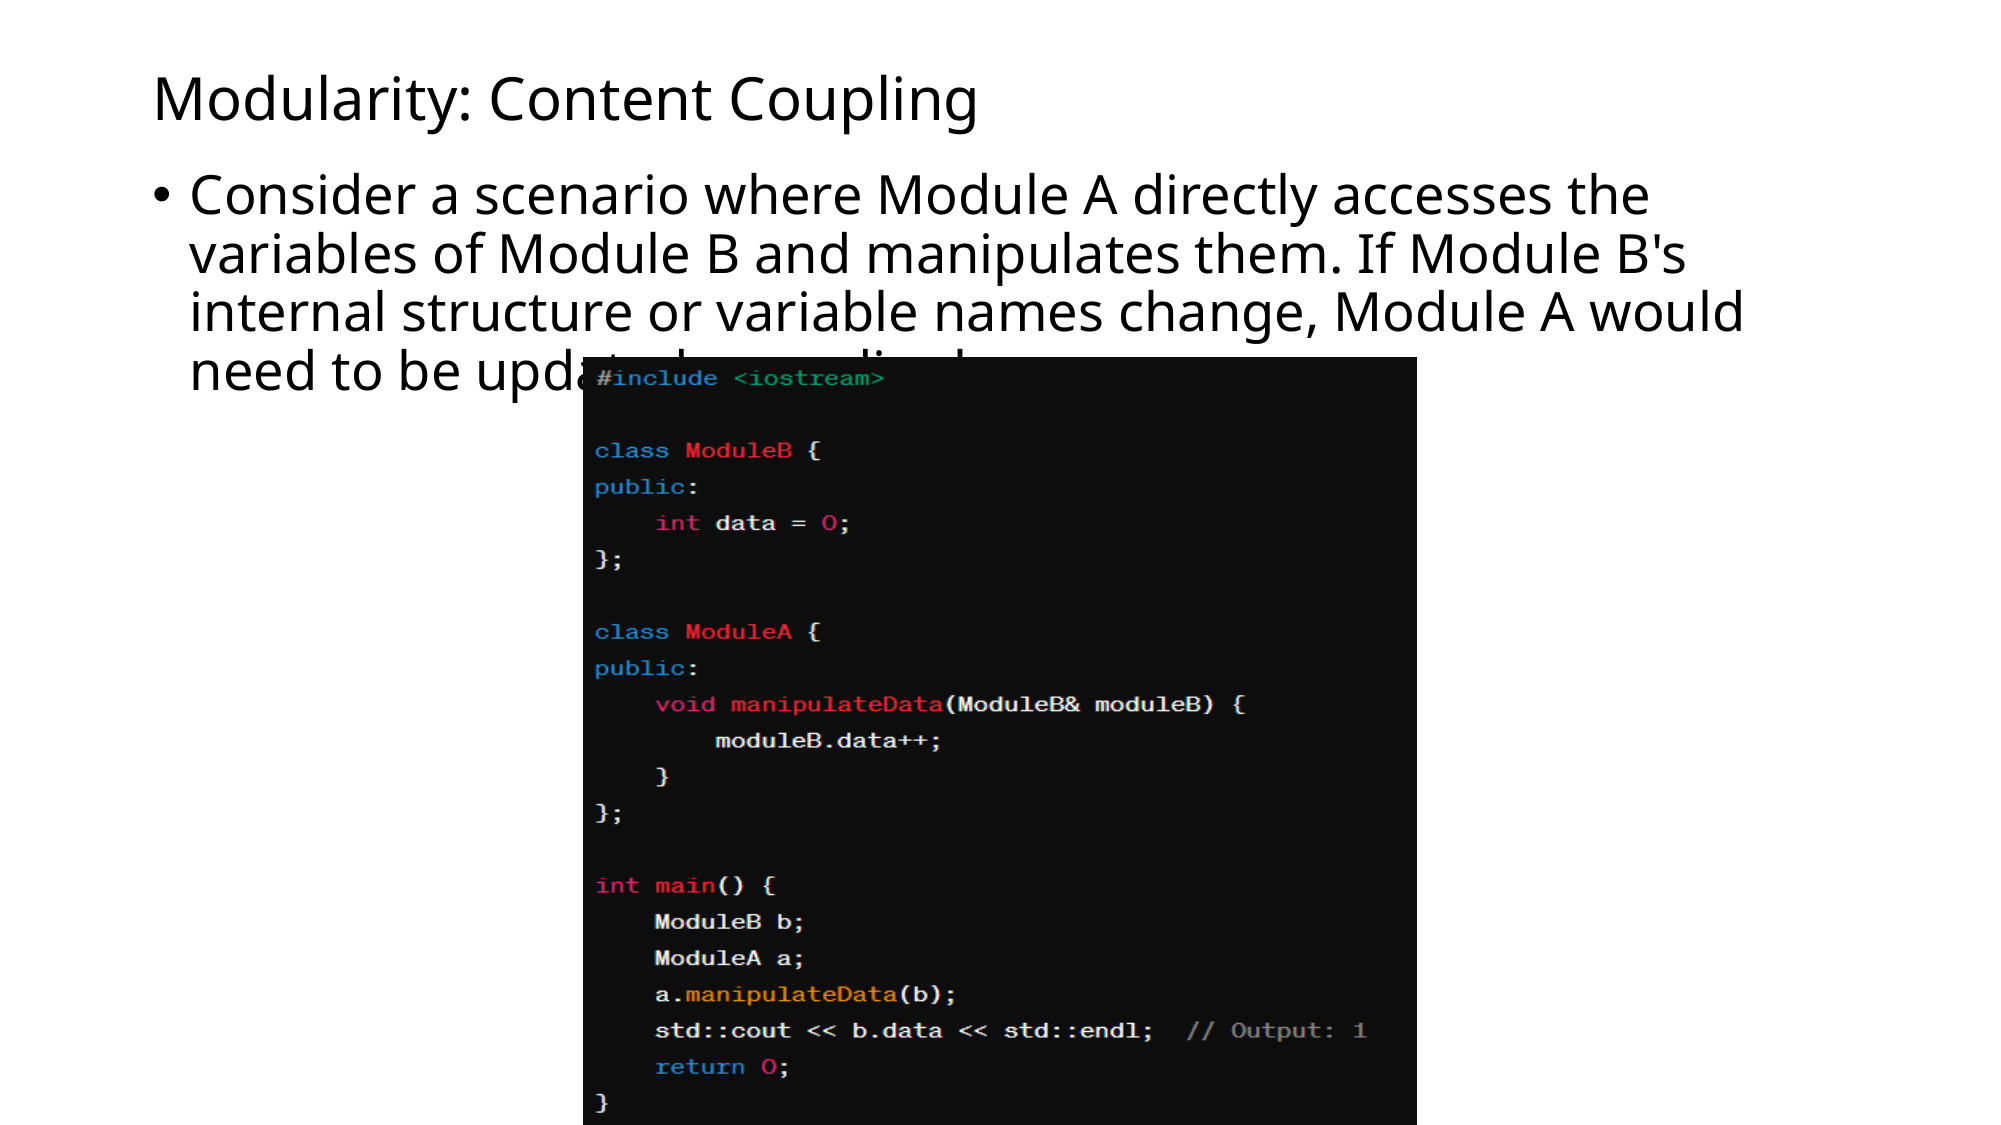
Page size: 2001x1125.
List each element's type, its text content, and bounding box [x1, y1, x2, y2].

picture [582, 356, 1417, 1125]
list Consider a scenario where Module A directly accesses the variables of Module B and manipulates them. If Module B's internal structure or variable names change, Module A would need to be updated accordingly. [137, 160, 1863, 1102]
title Modularity: Content Coupling [137, 59, 1863, 160]
